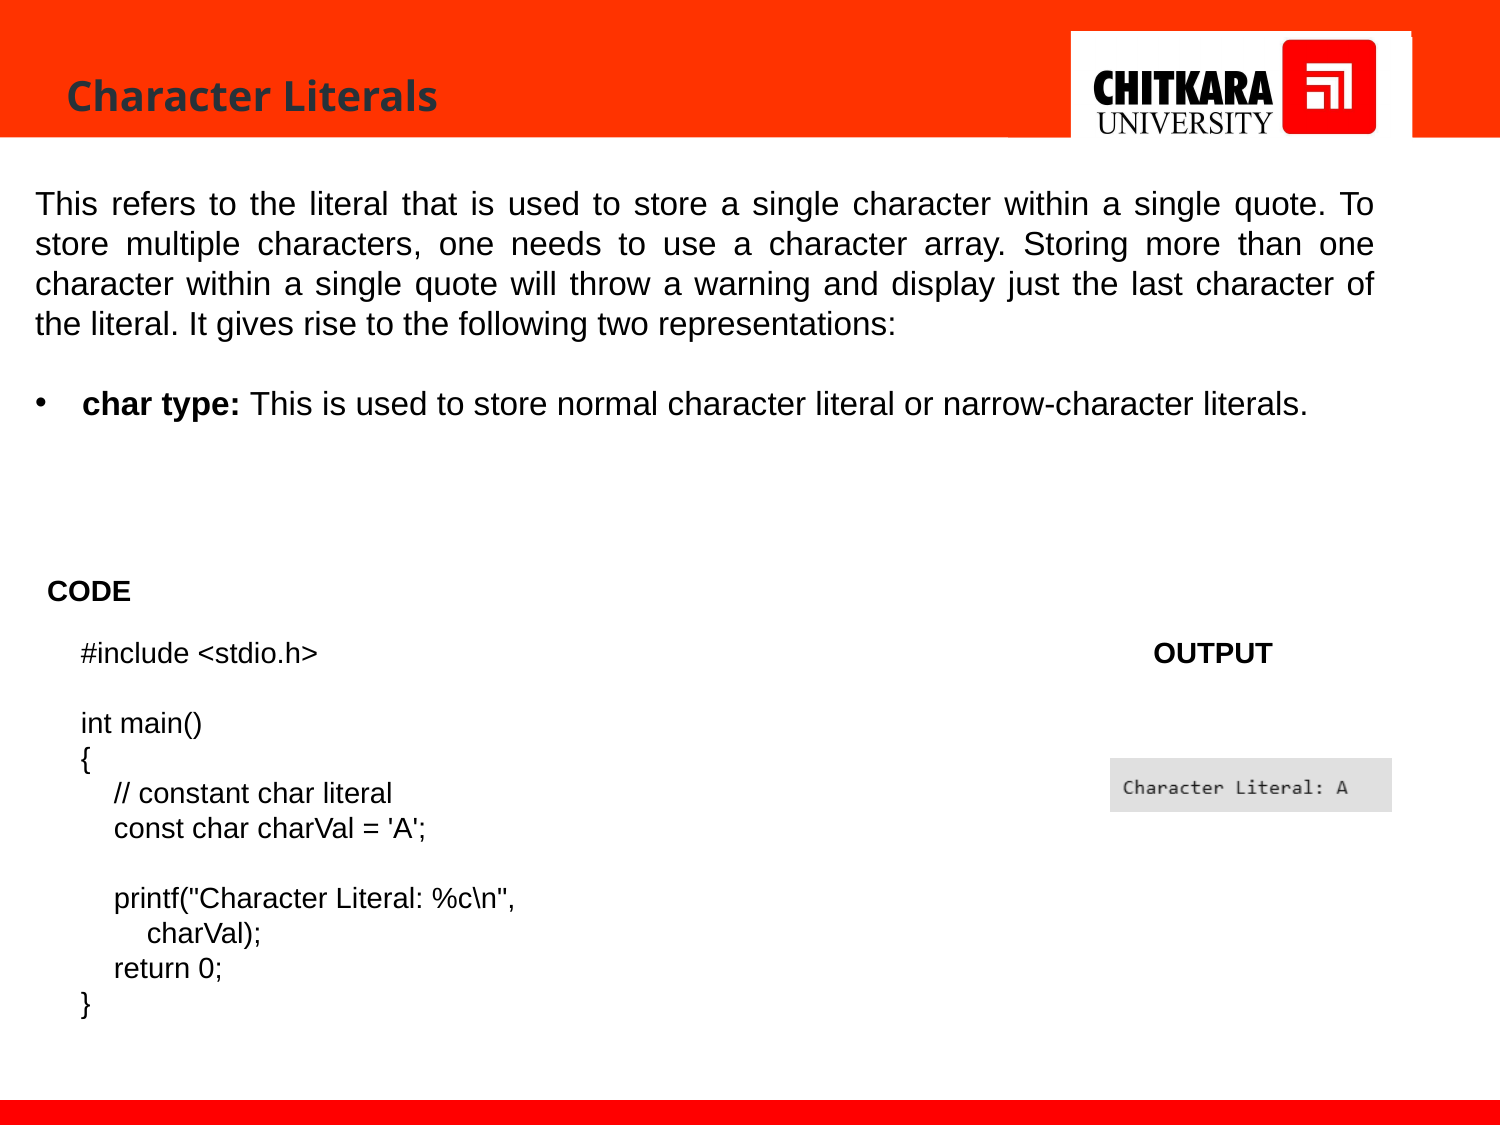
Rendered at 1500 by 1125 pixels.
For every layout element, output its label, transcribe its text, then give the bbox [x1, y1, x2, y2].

text_box This refers to the literal that is used to store a single character within a single quote. To store multiple characters, one needs to use a character array. Storing more than one character within a single quote will throw a warning and display just the last character of the literal. It gives rise to the following two representations: char type: This is used to store normal character literal or narrow-character literals. [20, 174, 1392, 430]
text_box #include <stdio.h> int main() { // constant char literal const char charVal = 'A'; printf("Character Literal: %c\n", charVal); return 0; } [65, 626, 816, 1027]
picture [1074, 37, 1391, 138]
title Character Literals [65, 14, 965, 128]
text_box CODE [32, 564, 148, 615]
text_box OUTPUT [1138, 626, 1290, 677]
picture [1110, 758, 1393, 812]
